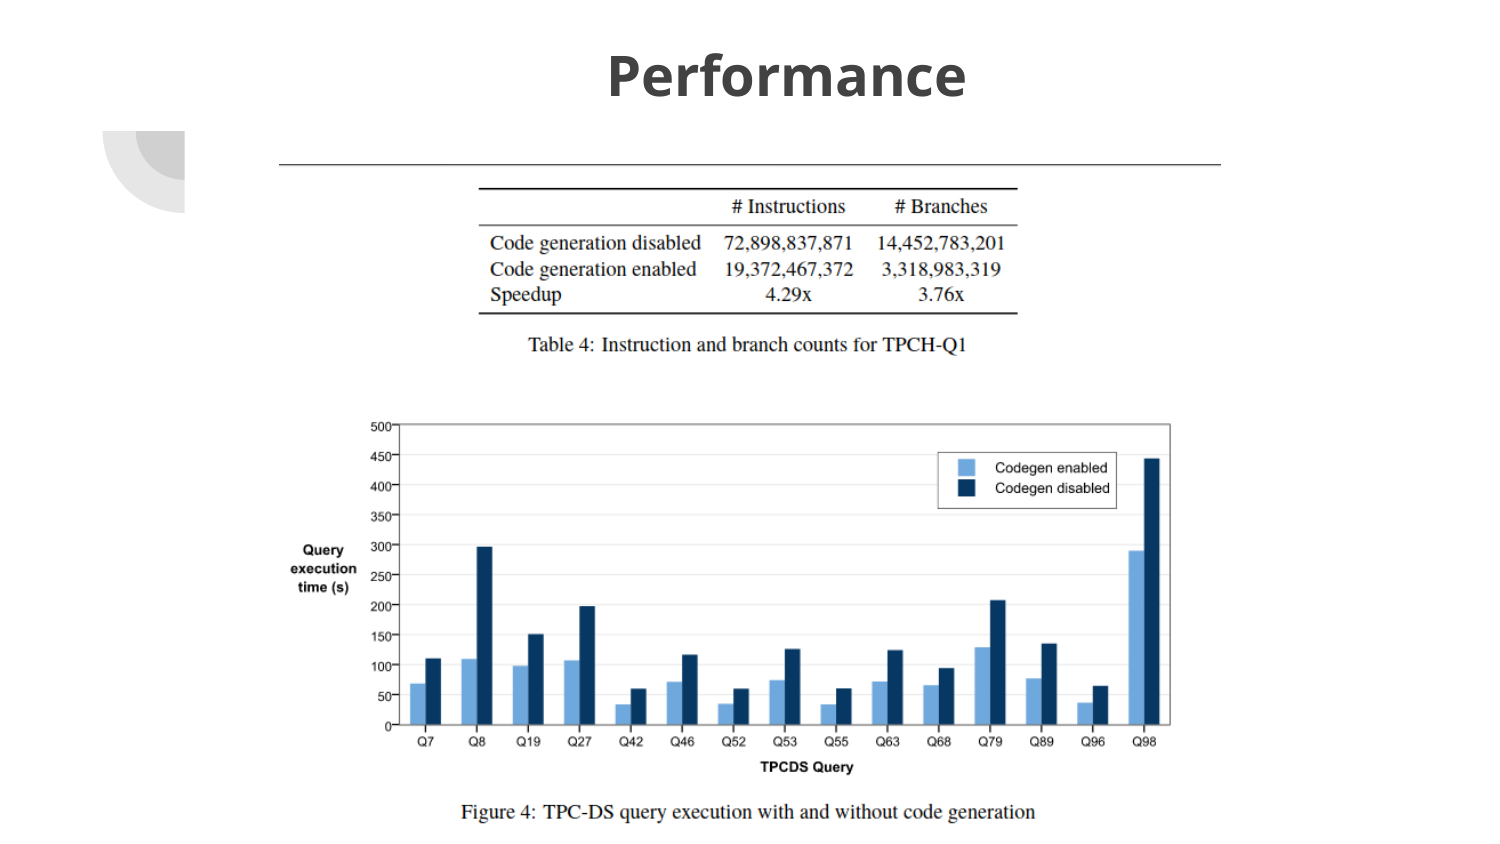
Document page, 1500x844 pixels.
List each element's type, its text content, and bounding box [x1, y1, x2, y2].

picture [278, 163, 1222, 829]
title Performance [591, 25, 990, 130]
